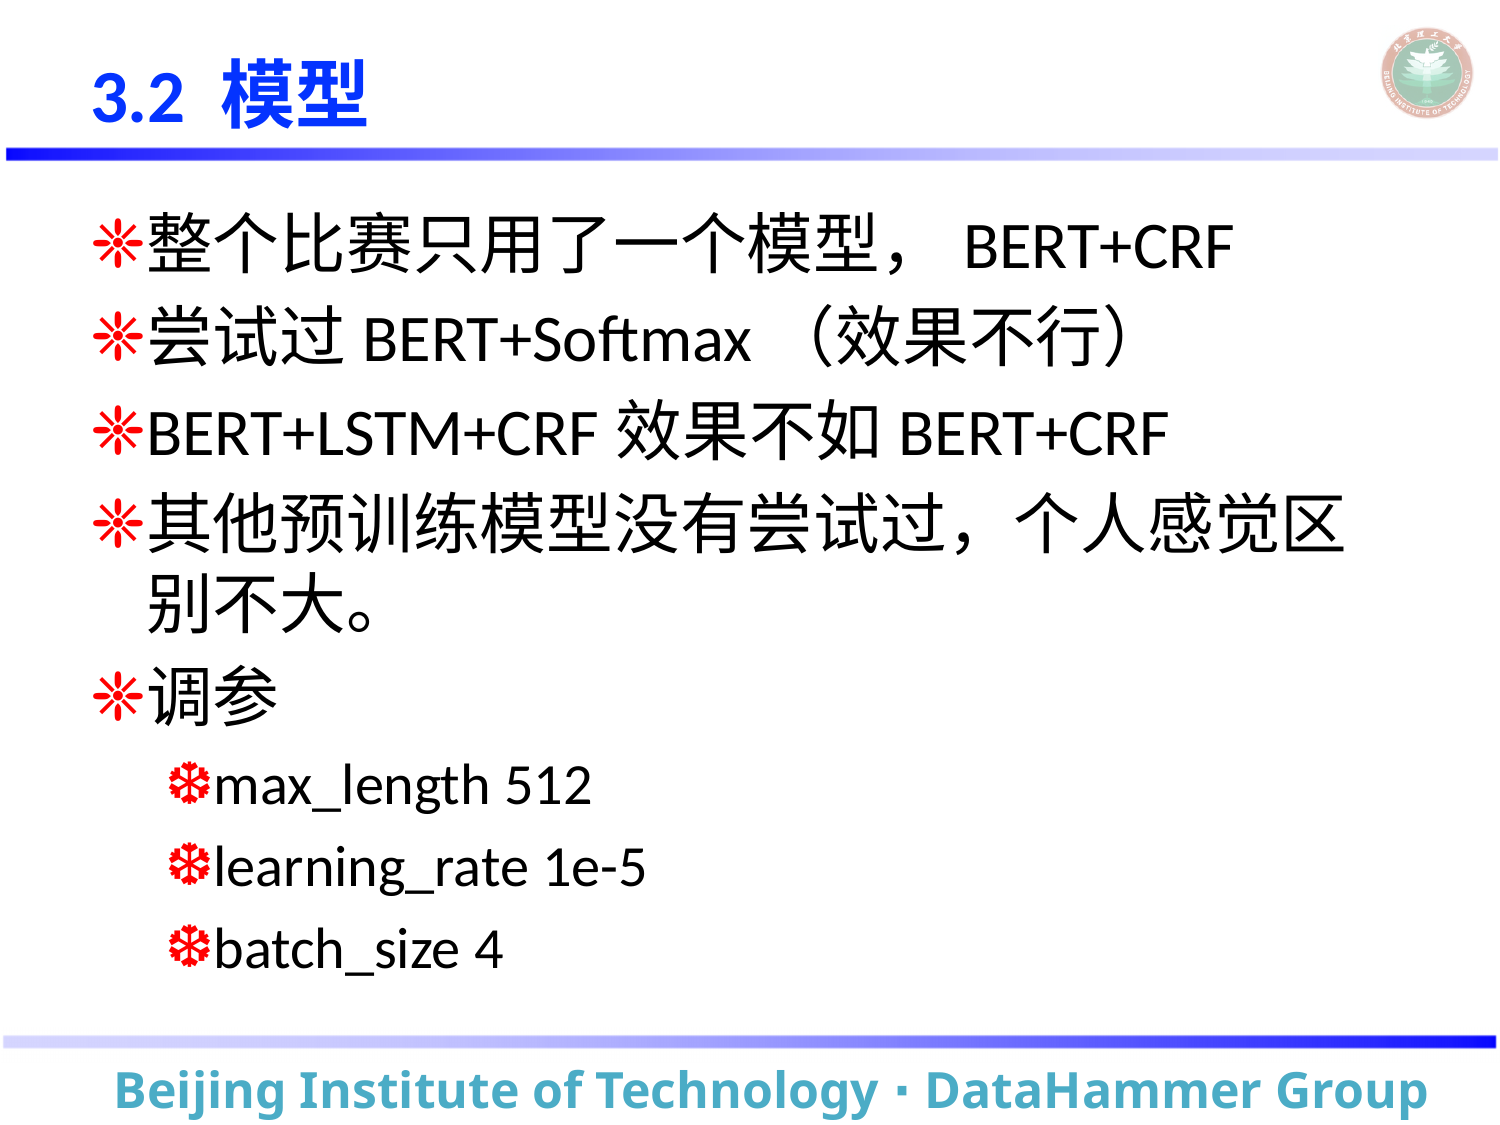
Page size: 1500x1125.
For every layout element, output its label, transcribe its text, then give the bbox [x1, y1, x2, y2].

list 整个比赛只用了一个模型，BERT+CRF 尝试过BERT+Softmax（效果不行） BERT+LSTM+CRF效果不如BERT+CRF 其他预训练模型没有尝试过，个人感觉区别不大。 调参 max_length 512 learning_rate 1e-5 batch_size 4 [75, 194, 1425, 1026]
picture [3, 1028, 1500, 1062]
picture [0, 133, 1500, 169]
title 3.2 模型 [75, 38, 1425, 148]
